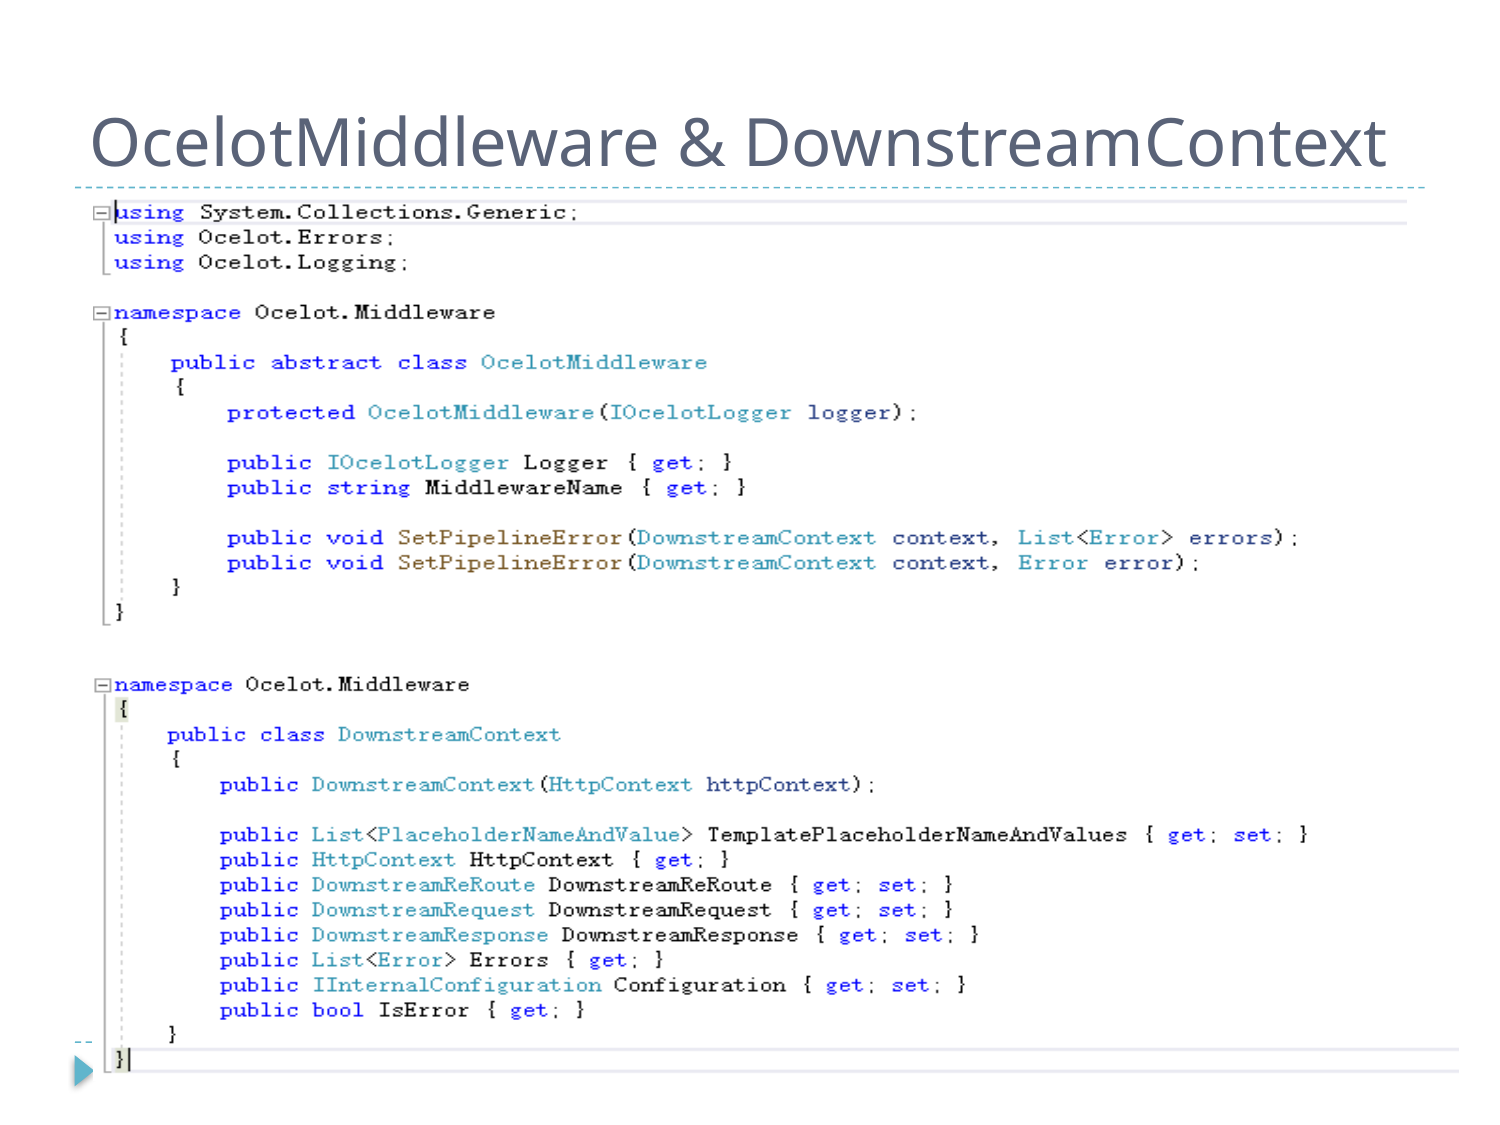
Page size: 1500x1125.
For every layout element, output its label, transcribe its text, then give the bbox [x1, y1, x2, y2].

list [93, 197, 1407, 652]
title OcelotMiddleware & DownstreamContext [75, 24, 1425, 188]
picture [93, 652, 1459, 1082]
